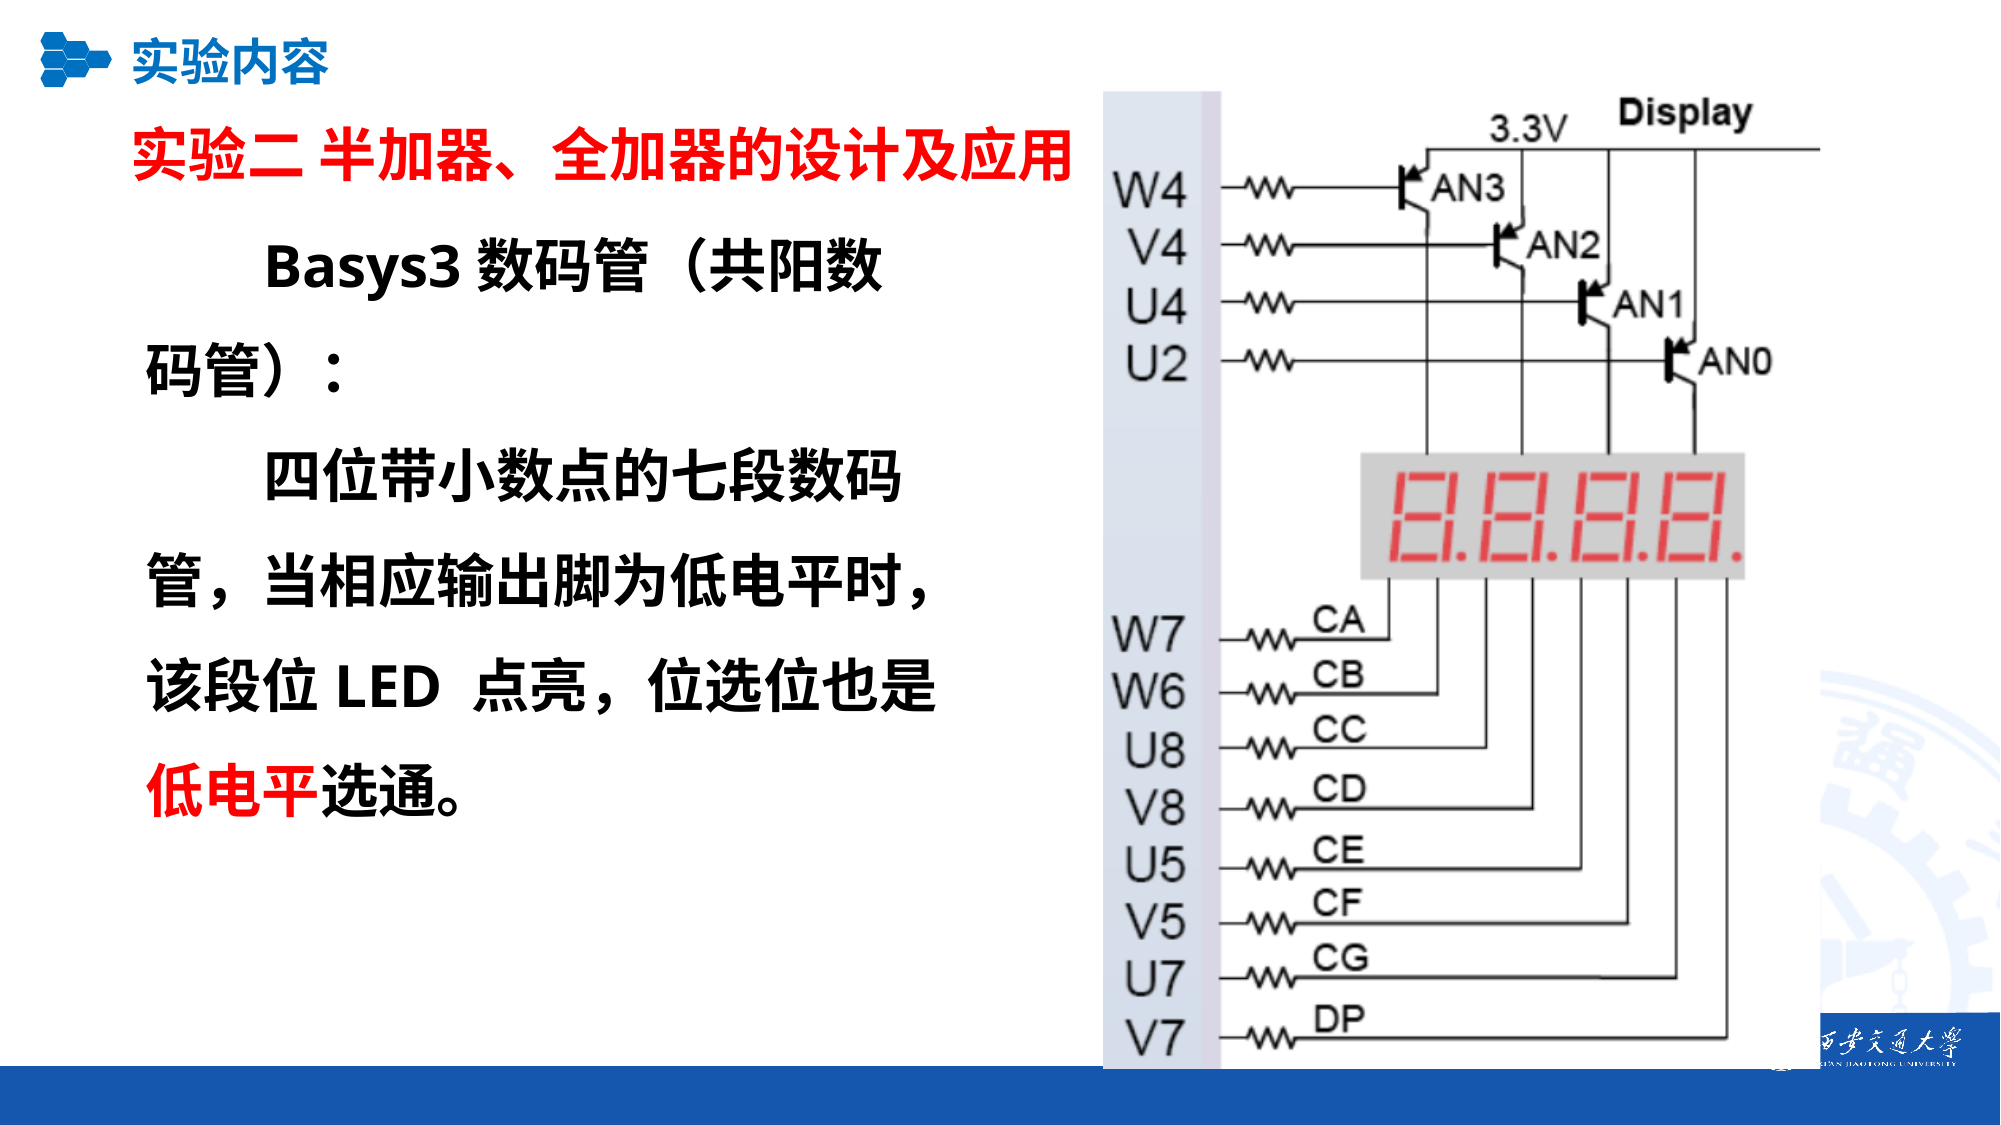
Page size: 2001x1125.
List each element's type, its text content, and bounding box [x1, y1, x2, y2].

text_box 实验二 半加器、全加器的设计及应用 [116, 111, 1103, 196]
picture [1103, 90, 1821, 1069]
text_box Basys3数码管（共阳数码管）： 四位带小数点的七段数码管，当相应输出脚为低电平时，该段位LED 点亮，位选位也是低电平选通。 [130, 196, 954, 832]
text_box 实验内容 [116, 22, 578, 98]
